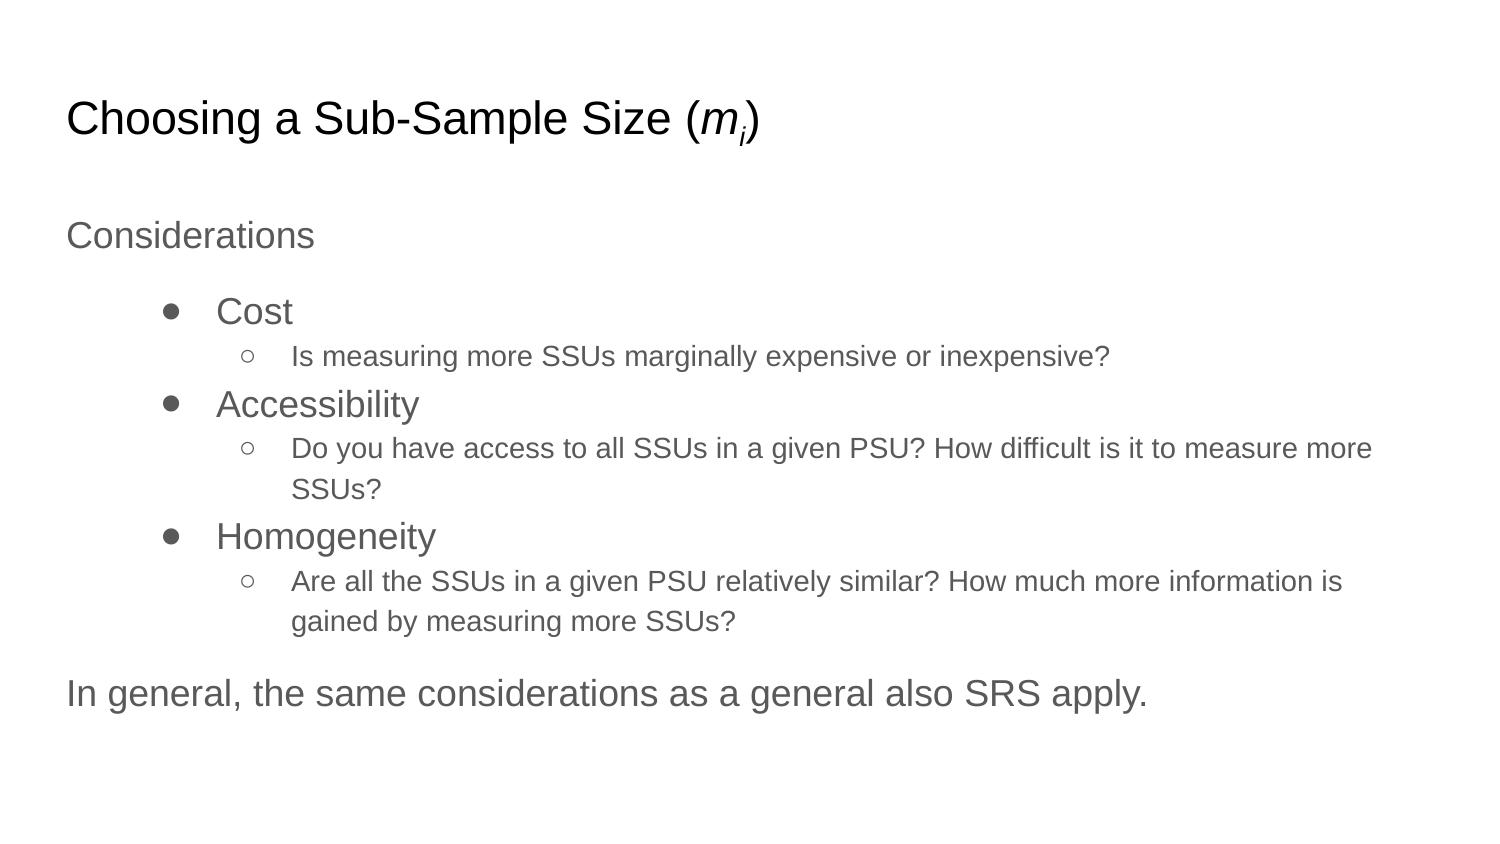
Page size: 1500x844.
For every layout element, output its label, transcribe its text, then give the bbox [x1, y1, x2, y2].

title Choosing a Sub-Sample Size (mi) [51, 72, 1449, 167]
list Considerations Cost Is measuring more SSUs marginally expensive or inexpensive? Accessibility Do you have access to all SSUs in a given PSU? How difficult is it to measure more SSUs? Homogeneity Are all the SSUs in a given PSU relatively similar? How much more information is gained by measuring more SSUs? In general, the same considerations as a general also SRS apply. [51, 189, 1449, 750]
